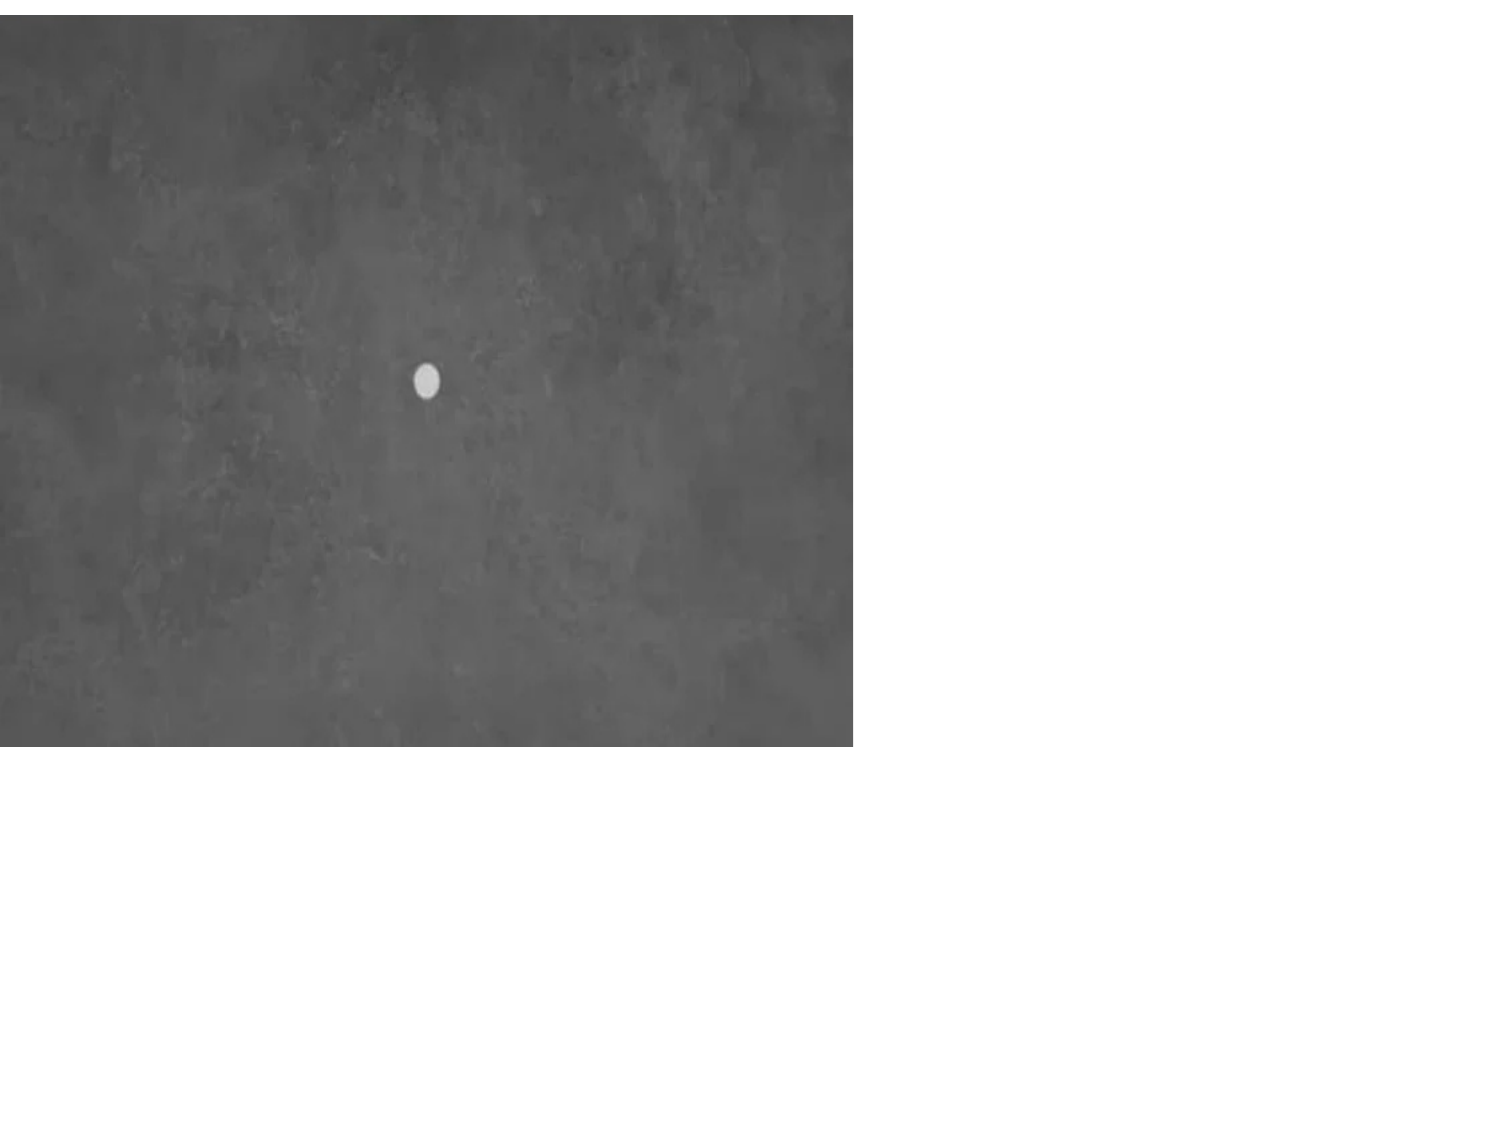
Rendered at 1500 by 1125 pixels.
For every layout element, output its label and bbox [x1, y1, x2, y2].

picture [0, 14, 854, 748]
